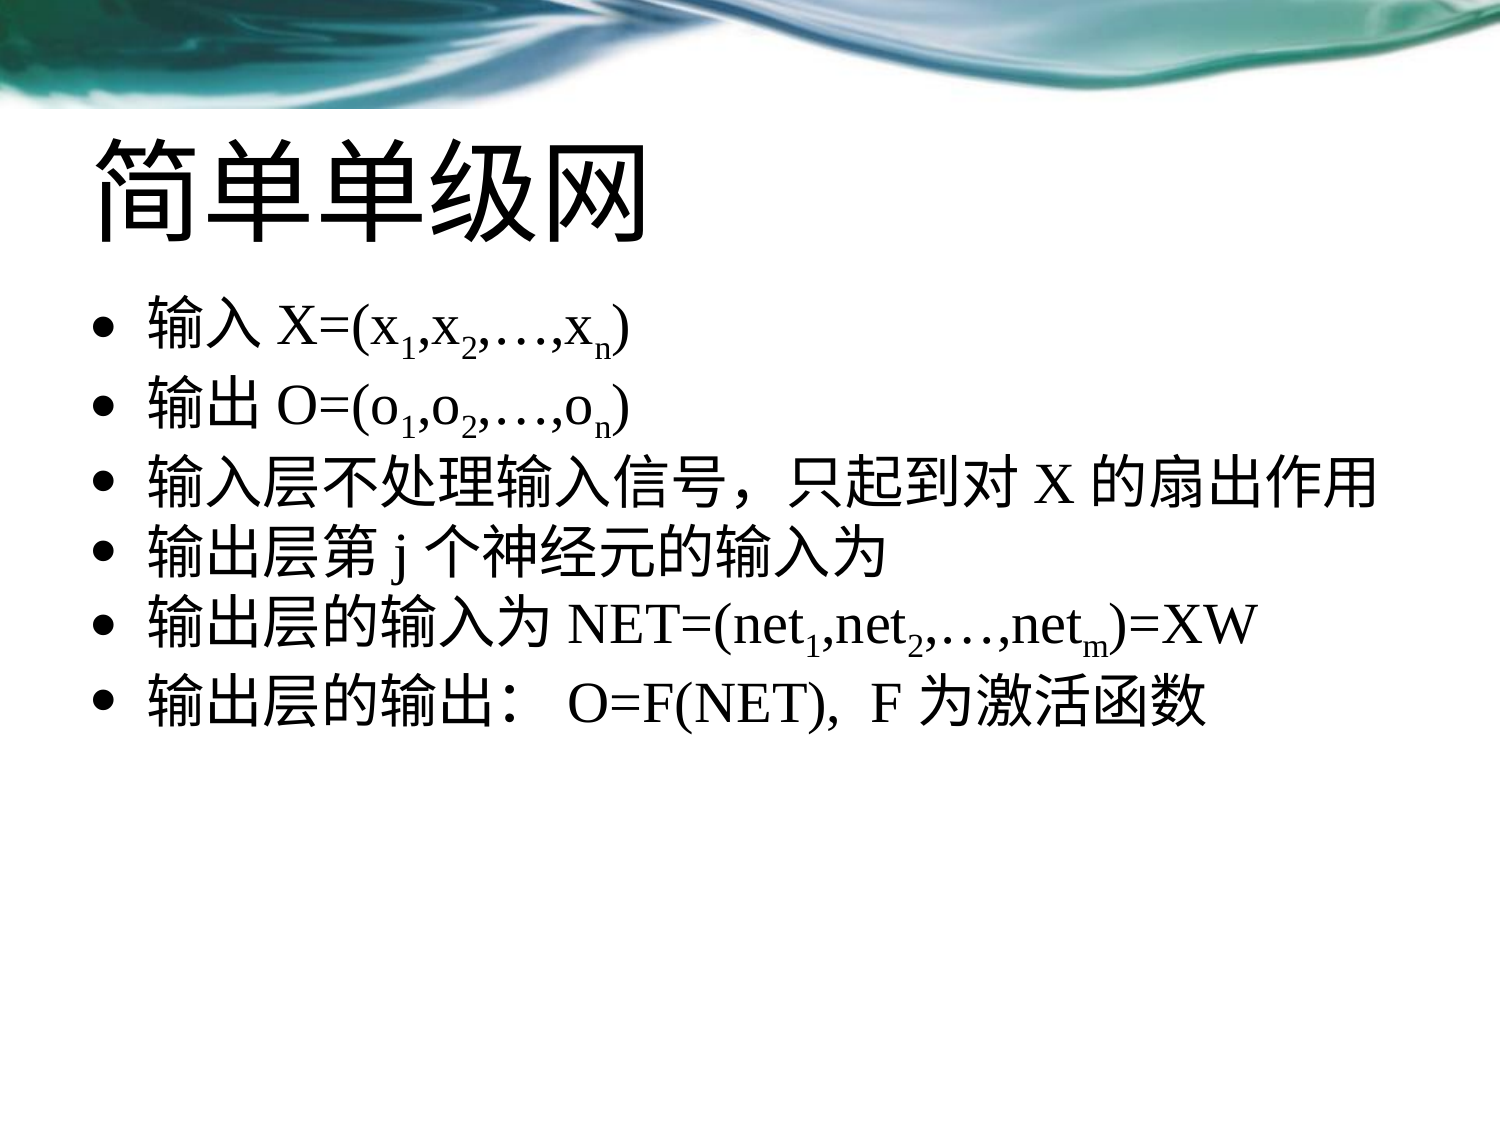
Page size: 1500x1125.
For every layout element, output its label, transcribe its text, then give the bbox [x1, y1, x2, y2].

title 简单单级网 [75, 113, 1425, 264]
picture [0, 0, 1500, 109]
